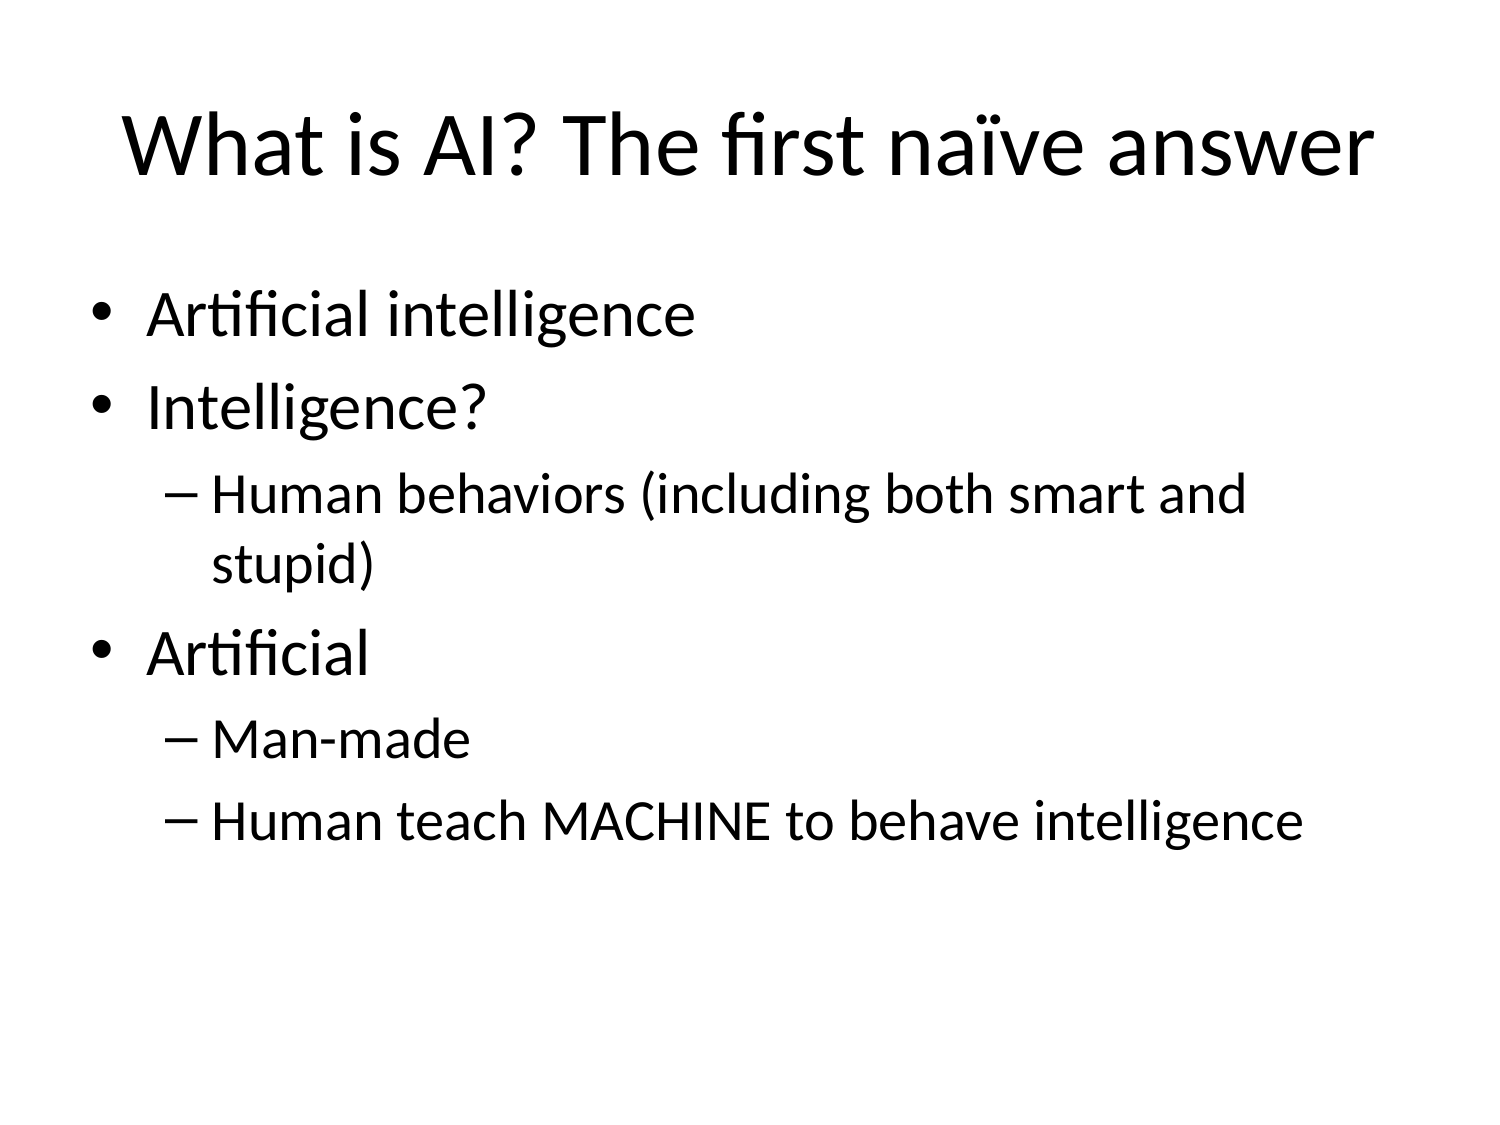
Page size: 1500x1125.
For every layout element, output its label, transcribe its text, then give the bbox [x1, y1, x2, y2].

list Artificial intelligence Intelligence? Human behaviors (including both smart and stupid) Artificial Man-made Human teach MACHINE to behave intelligence [75, 262, 1425, 1005]
title What is AI? The first naïve answer [75, 45, 1425, 233]
